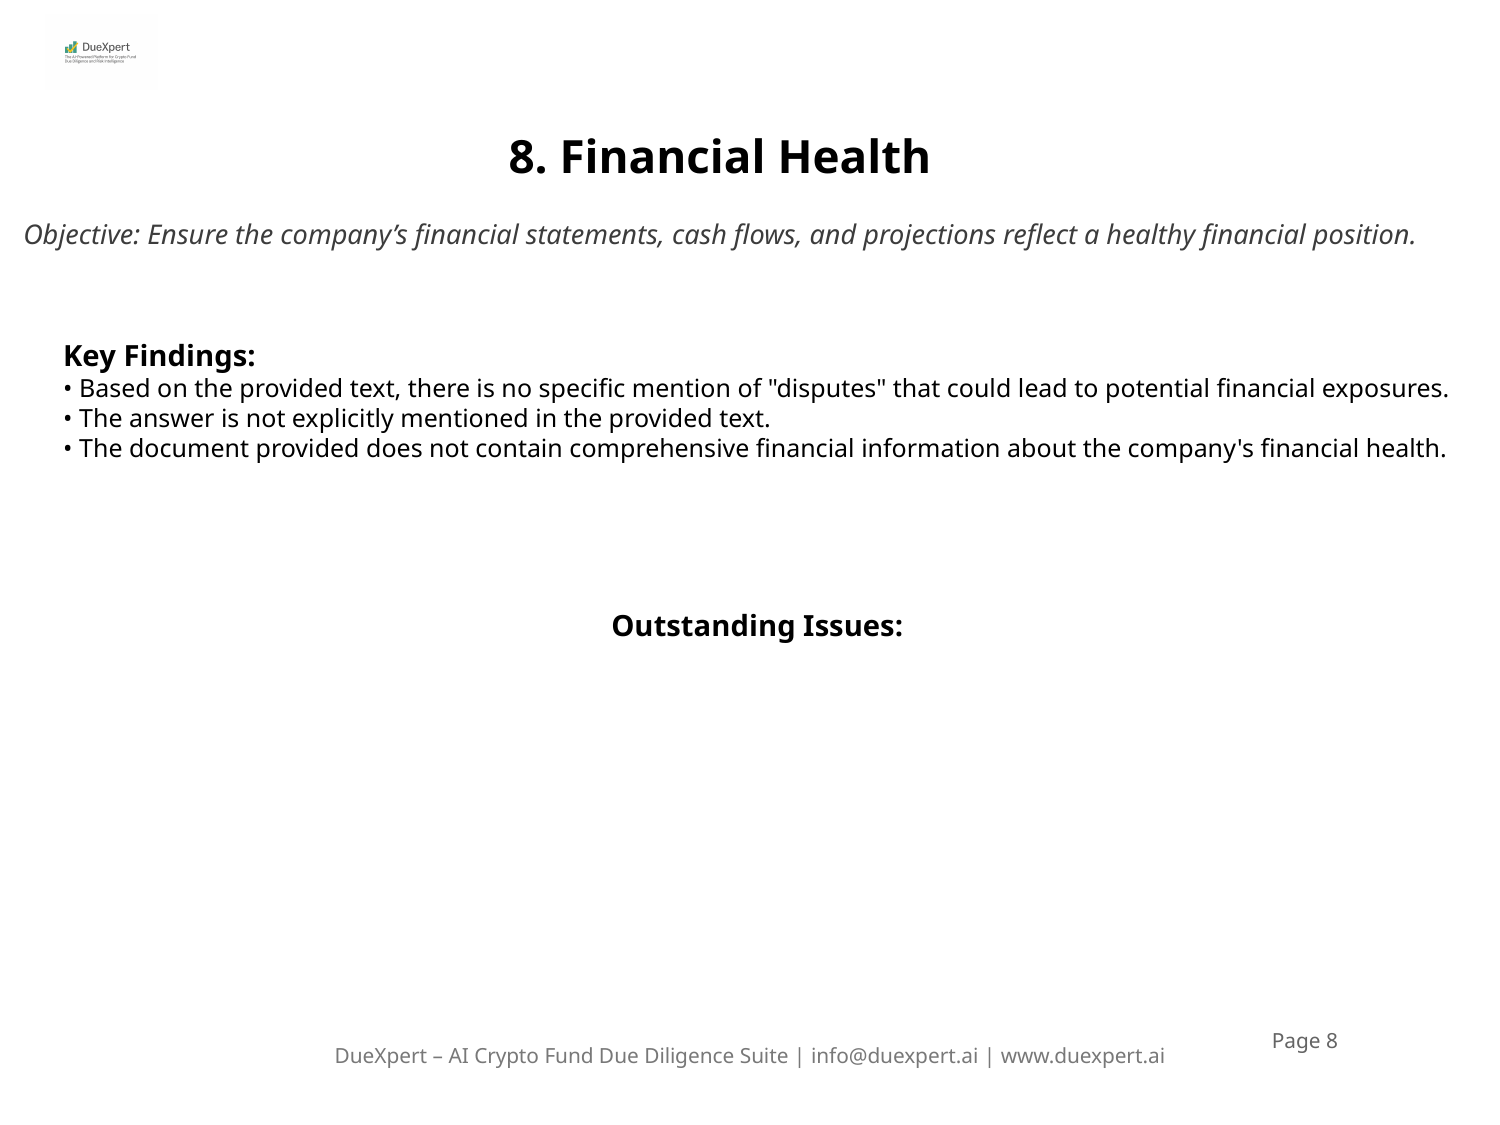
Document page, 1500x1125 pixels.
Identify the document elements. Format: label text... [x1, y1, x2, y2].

text_box Page 8 [1257, 1020, 1353, 1060]
text_box Outstanding Issues: [596, 599, 919, 650]
text_box Key Findings: • Based on the provided text, there is no specific mention of "disputes" that could lead to potential financial exposures. • The answer is not explicitly mentioned in the provided text. • The document provided does not contain comprehensive financial information about the company's financial health. [48, 329, 1467, 470]
text_box DueXpert – AI Crypto Fund Due Diligence Suite | info@duexpert.ai | www.duexpert.ai [319, 1035, 1181, 1075]
text_box Objective: Ensure the company’s financial statements, cash flows, and projections reflect a healthy financial position. [8, 209, 1432, 258]
text_box 8. Financial Health [493, 120, 947, 190]
picture [44, 14, 158, 91]
